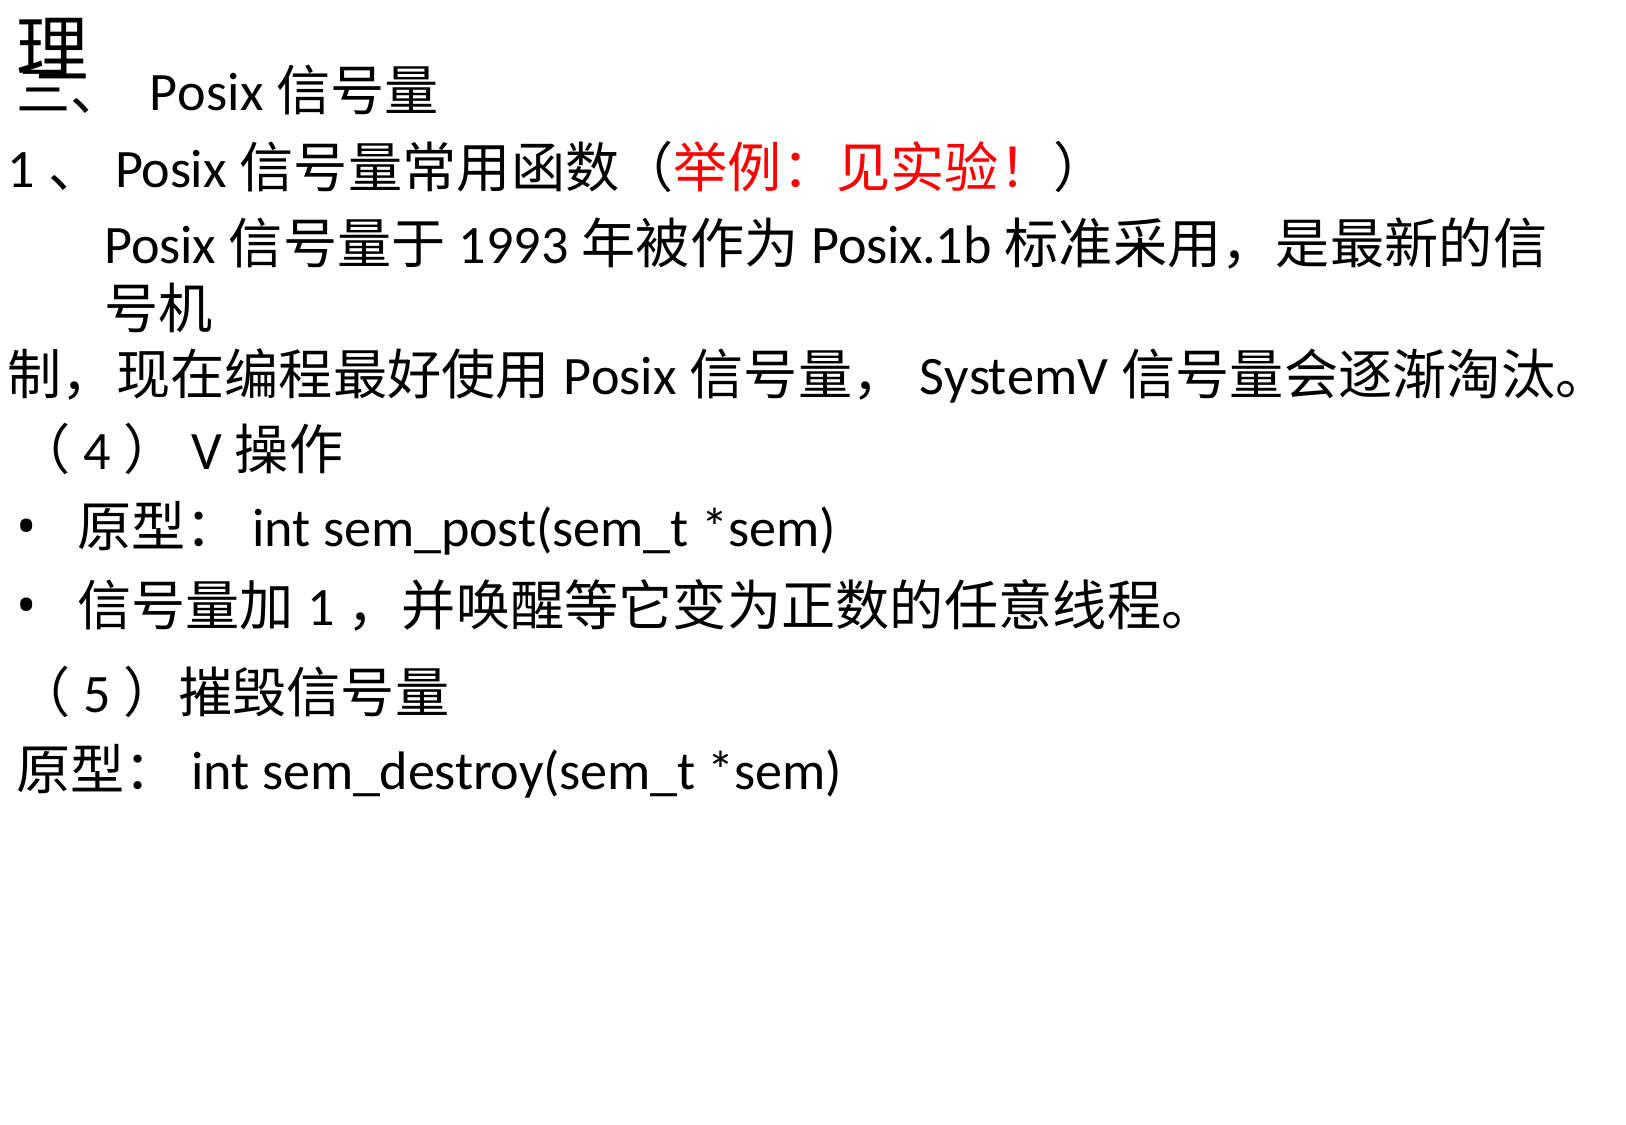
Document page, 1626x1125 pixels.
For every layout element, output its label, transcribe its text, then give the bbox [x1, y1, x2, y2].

text_box 三、 Posix信号量 1、Posix信号量常用函数（举例：见实验！） Posix信号量于1993年被作为Posix.1b标准采用，是最新的信号机 制，现在编程最好使用Posix信号量，SystemV信号量会逐渐淘汰。 （4）V操作 原型：int sem_post(sem_t *sem) 信号量加1，并唤醒等它变为正数的任意线程。 （5）摧毁信号量 原型：int sem_destroy(sem_t *sem) [5, 42, 1594, 801]
title 9.3 Linux的进程管理 [13, 0, 643, 42]
